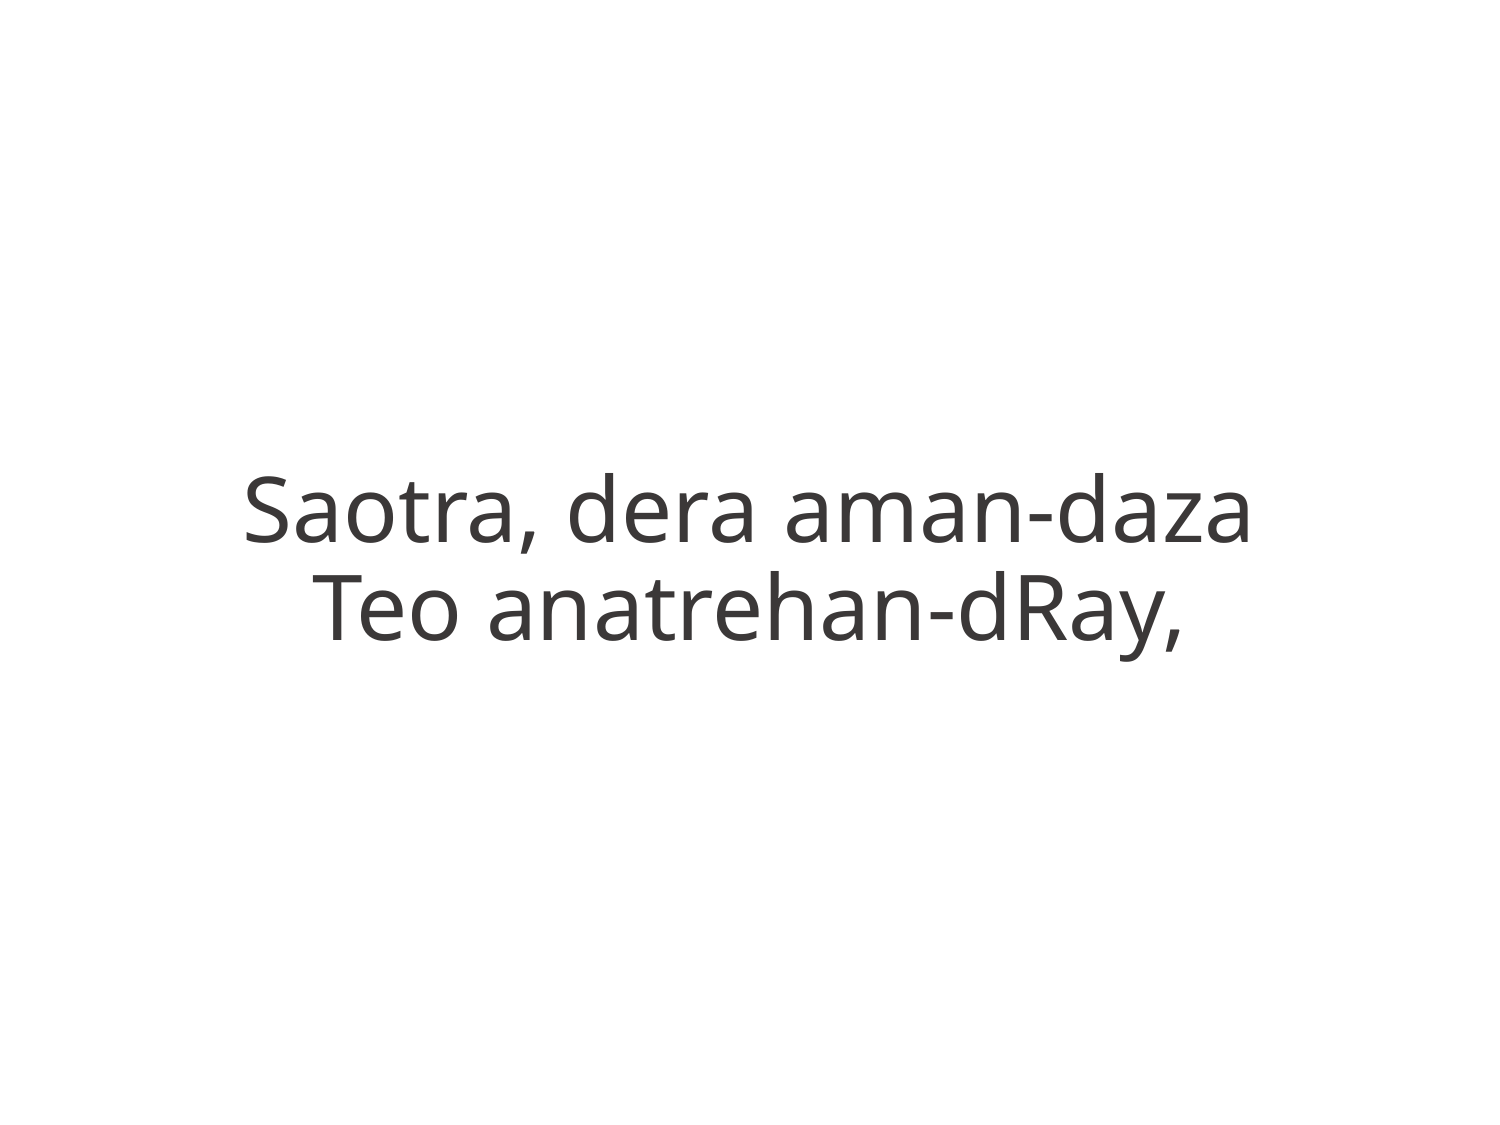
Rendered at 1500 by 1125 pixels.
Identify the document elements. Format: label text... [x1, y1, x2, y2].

title Saotra, dera aman-daza Teo anatrehan-dRay, [103, 453, 1397, 672]
